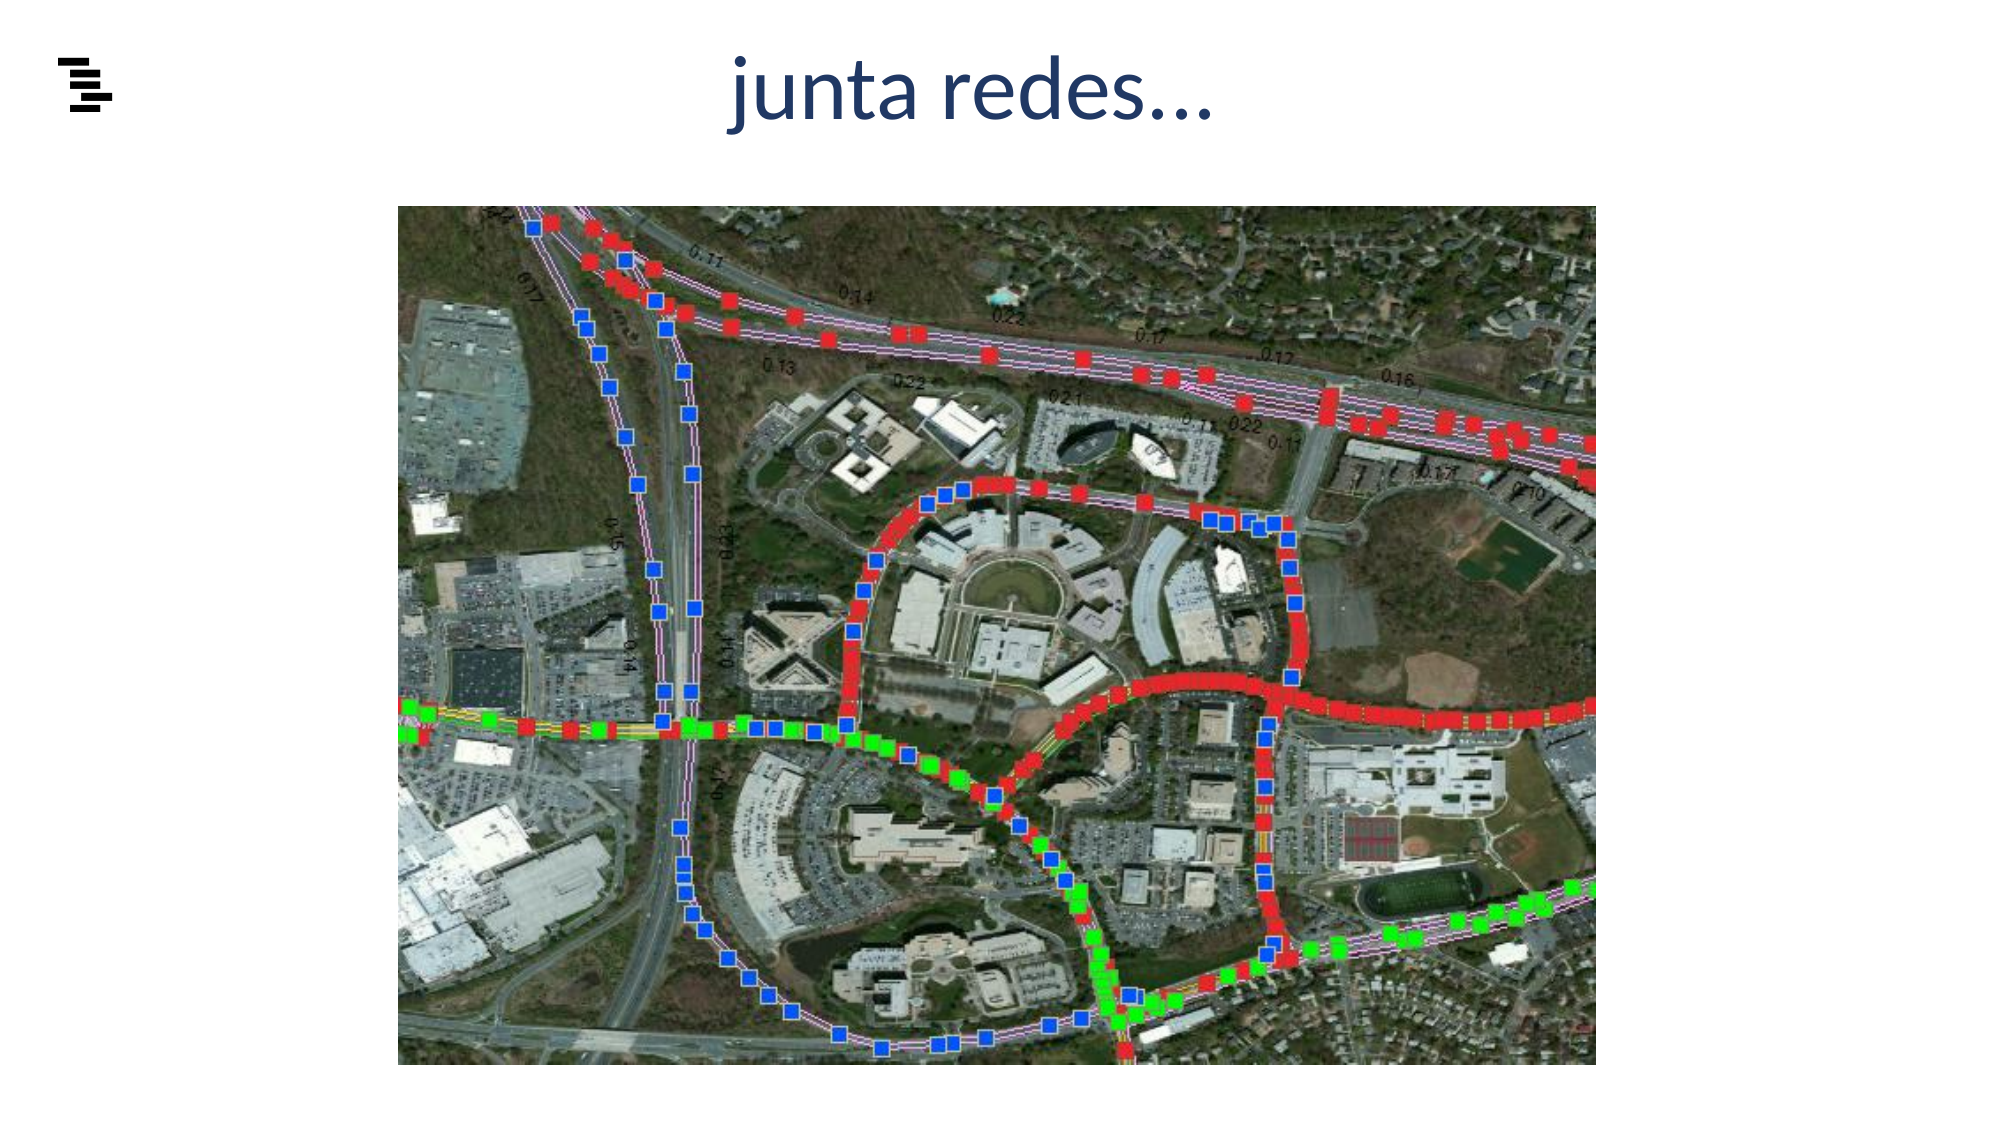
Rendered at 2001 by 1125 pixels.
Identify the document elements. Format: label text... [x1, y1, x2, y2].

text_box junta redes... [163, 20, 1784, 145]
picture [398, 206, 1596, 1065]
picture [58, 54, 122, 112]
